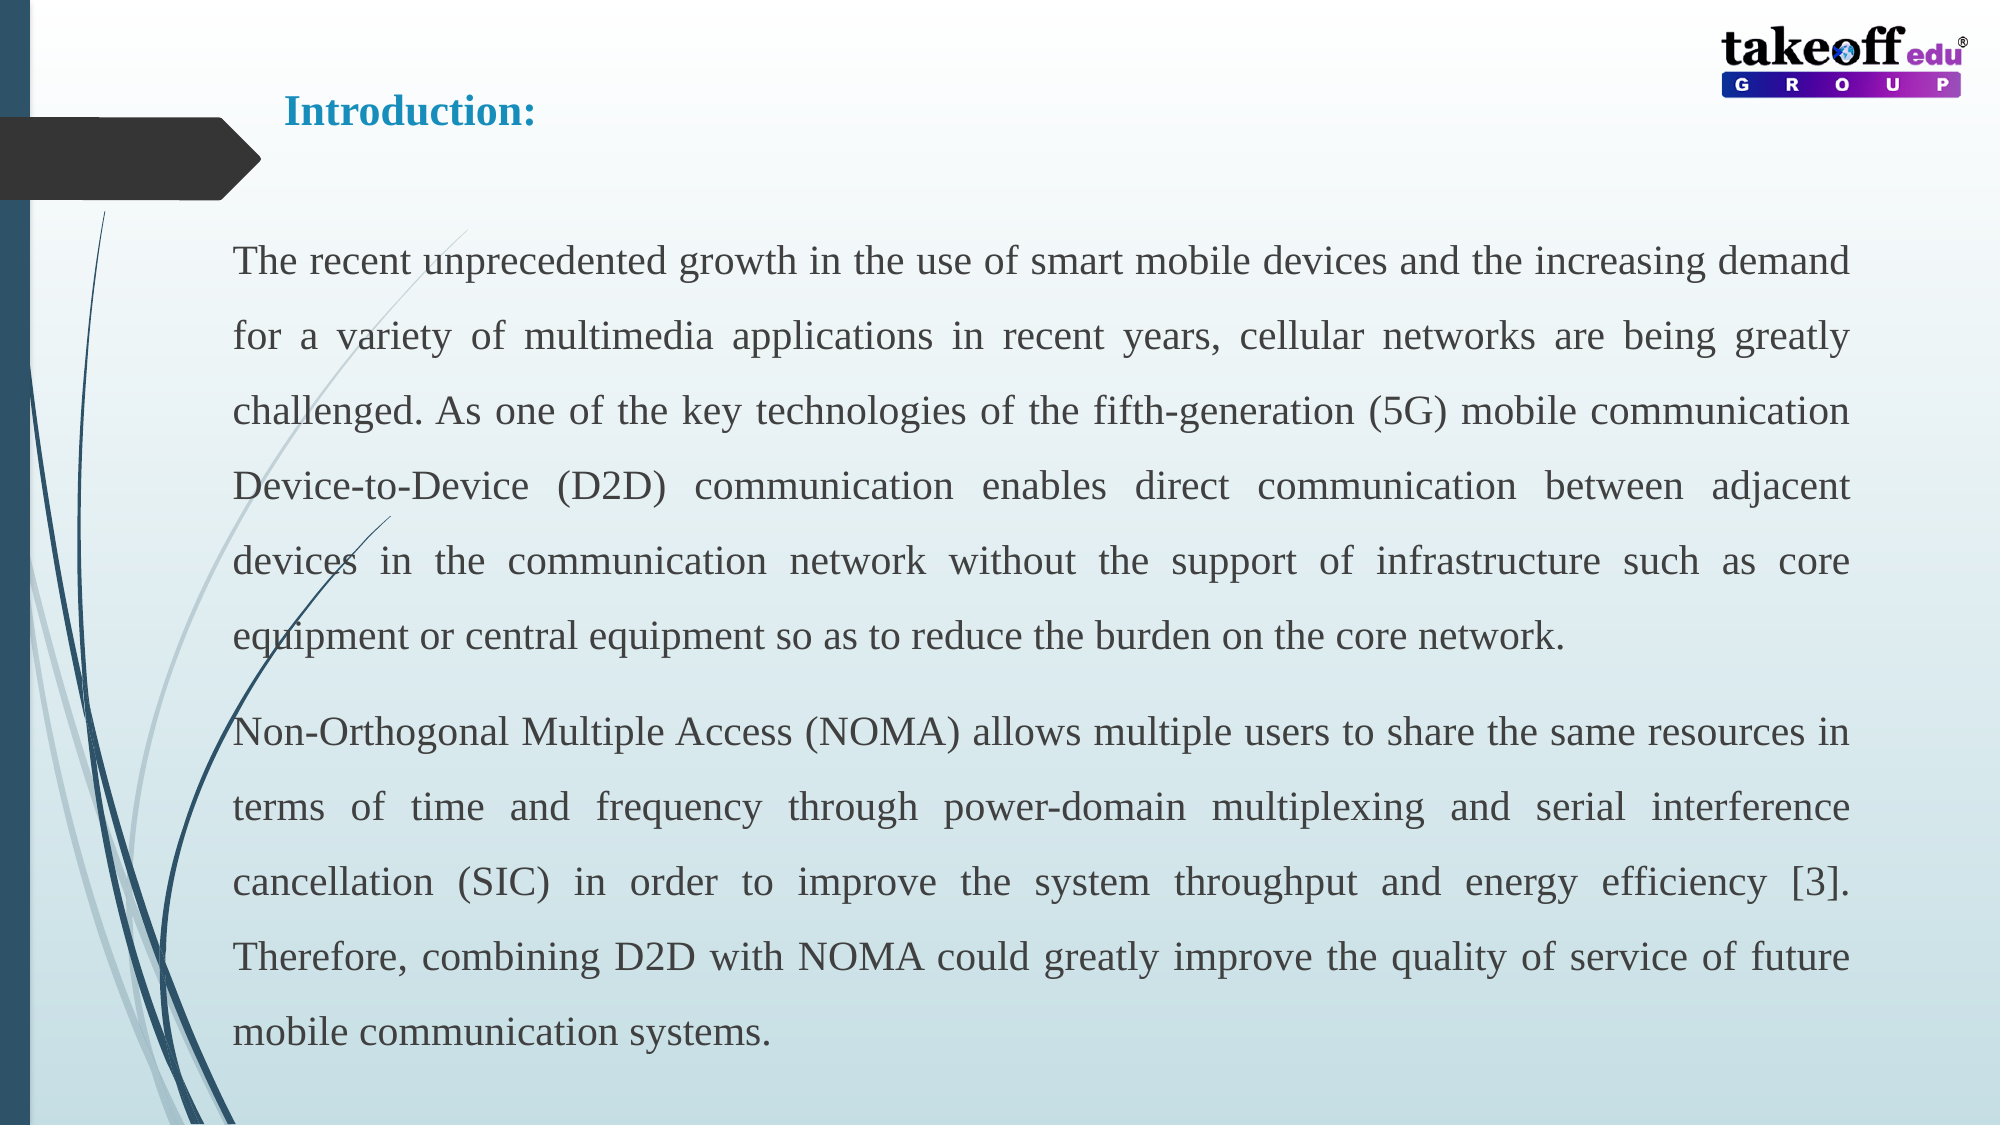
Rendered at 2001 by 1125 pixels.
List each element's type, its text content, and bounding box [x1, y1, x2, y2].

title Introduction: [268, 73, 1731, 200]
picture [1718, 20, 1971, 108]
list The recent unprecedented growth in the use of smart mobile devices and the increasing demand for a variety of multimedia applications in recent years, cellular networks are being greatly challenged. As one of the key technologies of the fifth-generation (5G) mobile communication Device-to-Device (D2D) communication enables direct communication between adjacent devices in the communication network without the support of infrastructure such as core equipment or central equipment so as to reduce the burden on the core network. Non-Orthogonal Multiple Access (NOMA) allows multiple users to share the same resources in terms of time and frequency through power-domain multiplexing and serial interference cancellation (SIC) in order to improve the system throughput and energy efficiency [3]. Therefore, combining D2D with NOMA could greatly improve the quality of service of future mobile communication systems. [217, 200, 1868, 1077]
